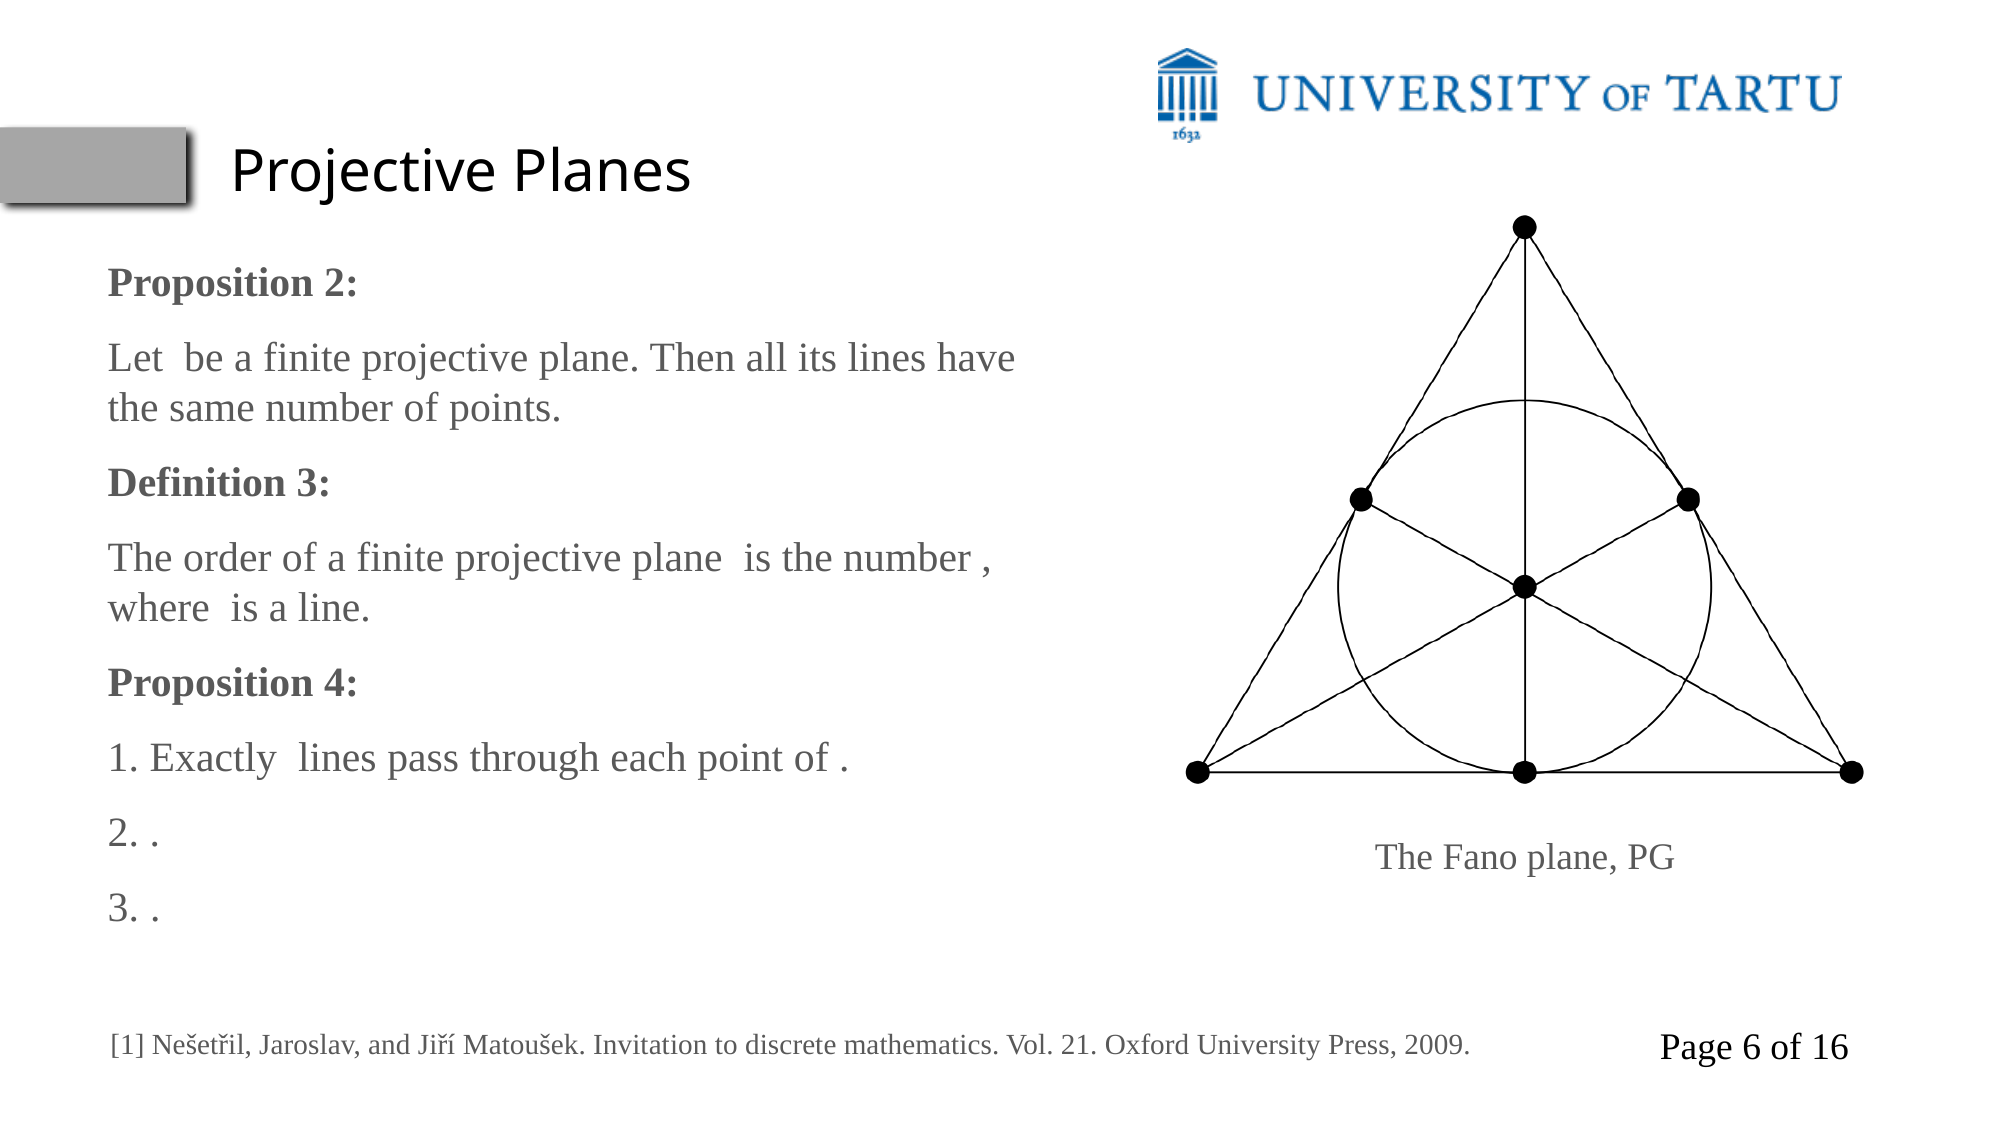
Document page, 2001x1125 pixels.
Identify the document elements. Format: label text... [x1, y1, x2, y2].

picture [1158, 48, 1842, 143]
text_box Projective Planes [215, 126, 708, 211]
picture [1164, 192, 1890, 814]
text_box Page 6 of 16 [1645, 1014, 1865, 1074]
text_box [1] Nešetřil, Jaroslav, and Jiří Matoušek. Invitation to discrete mathematics. Vol. 21. Oxford University Press, 2009. [95, 1018, 1488, 1068]
text_box [0, 127, 186, 203]
